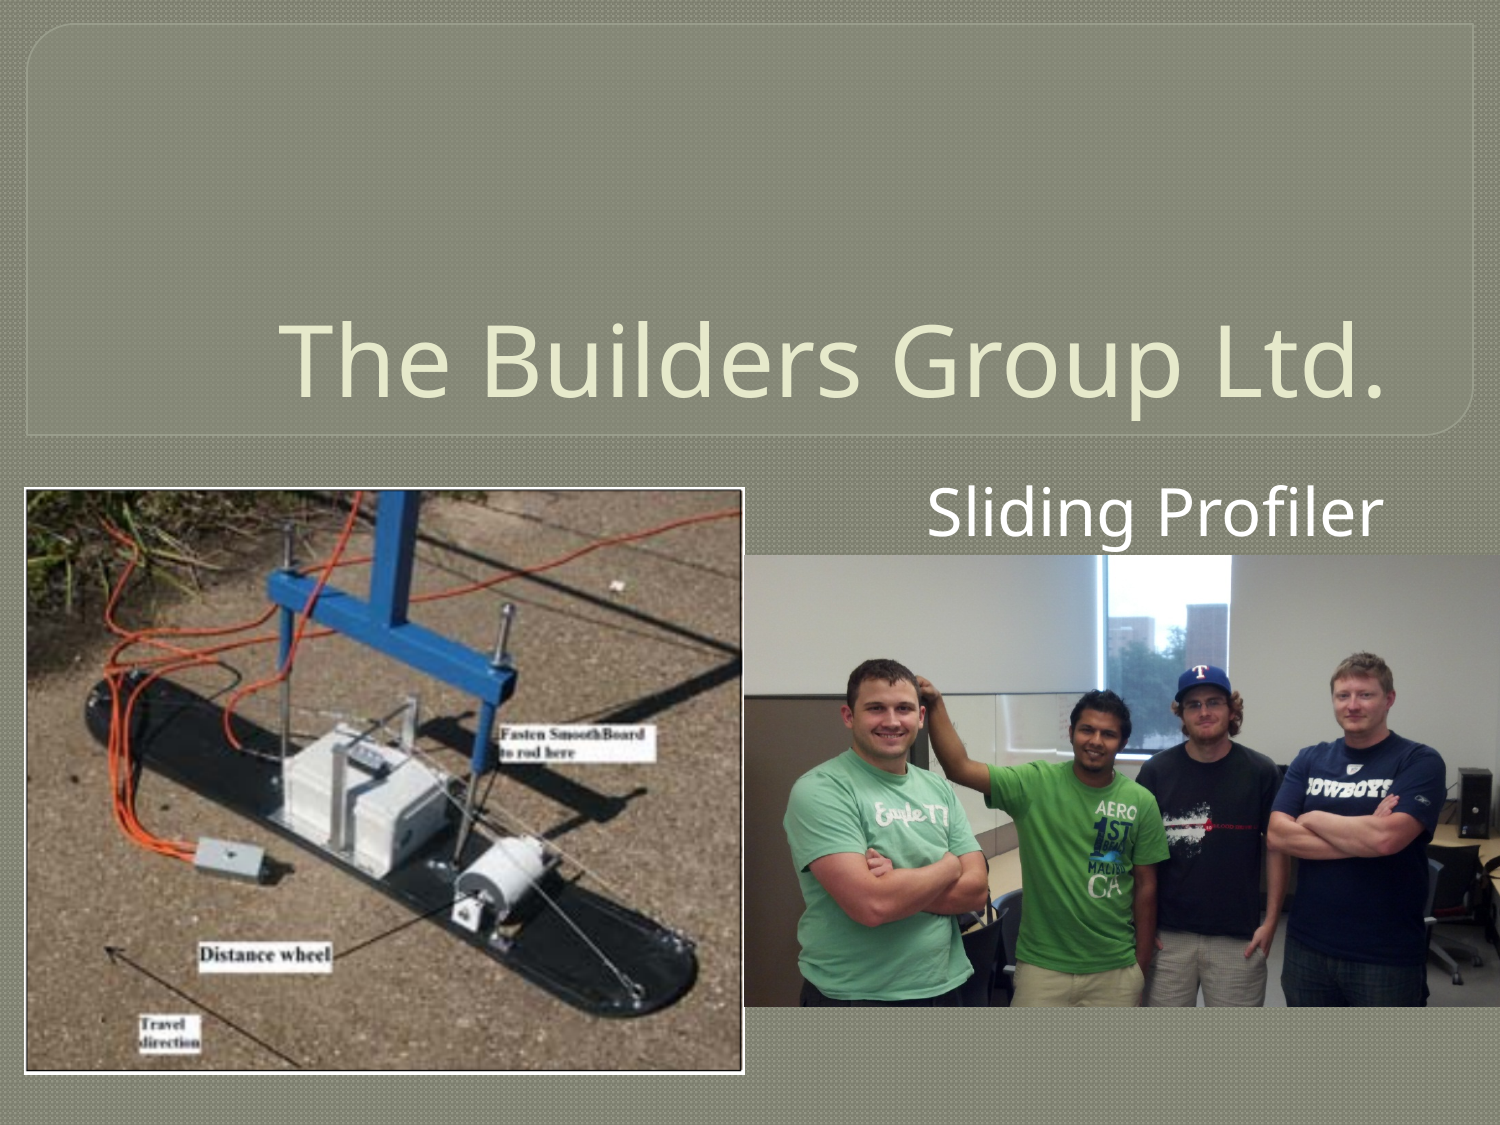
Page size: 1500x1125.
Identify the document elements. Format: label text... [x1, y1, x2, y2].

subtitle Sliding Profiler [350, 462, 1427, 554]
picture [24, 487, 1500, 1076]
title The Builders Group Ltd. [76, 62, 1427, 425]
